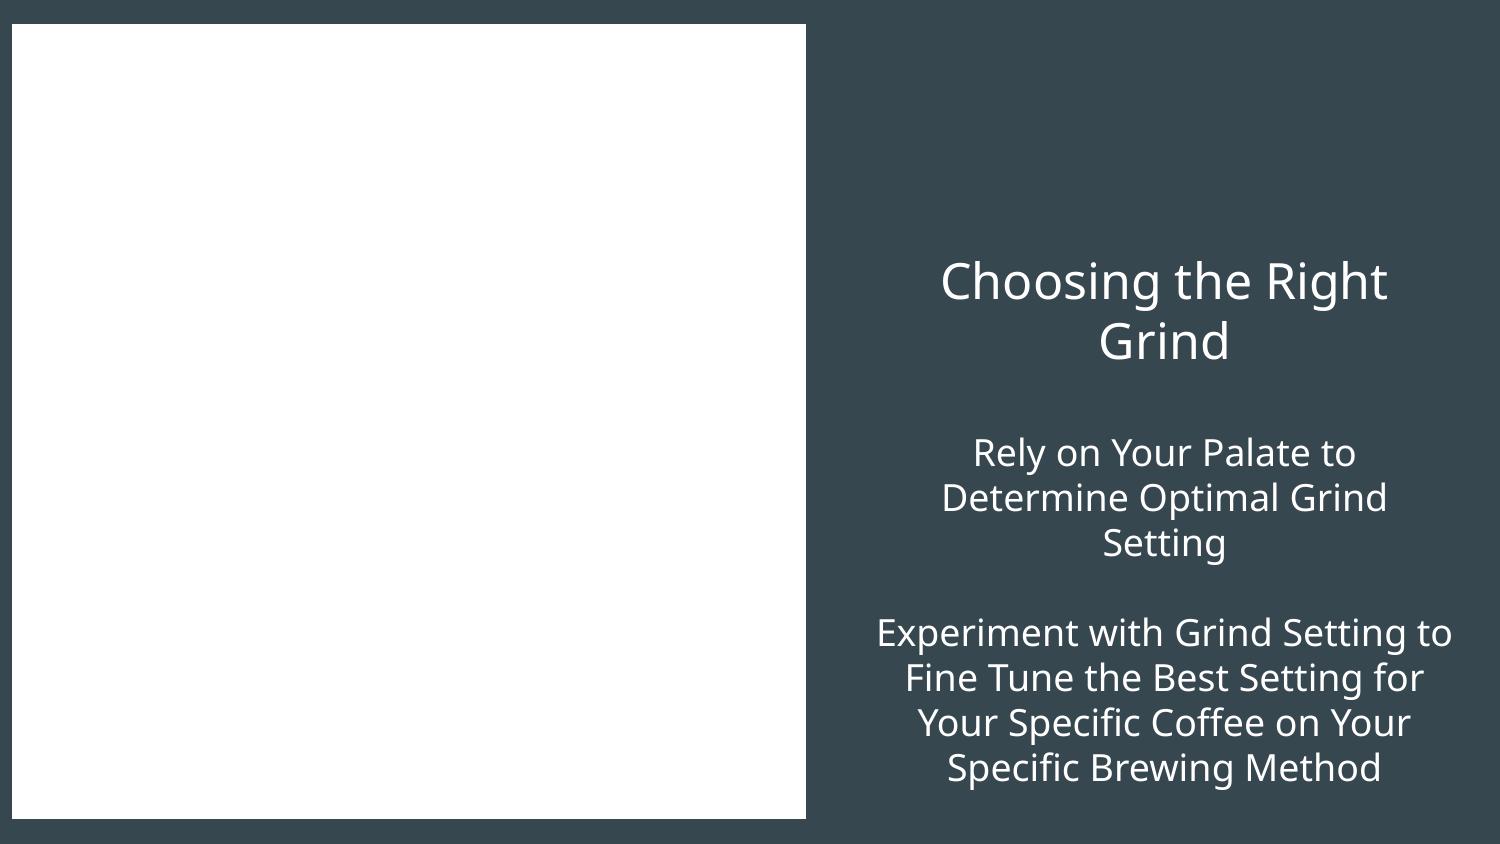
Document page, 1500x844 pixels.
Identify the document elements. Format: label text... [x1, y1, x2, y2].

text_box Choosing the Right Grind Rely on Your Palate to Determine Optimal Grind Setting Experiment with Grind Setting to Fine Tune the Best Setting for Your Specific Coffee on Your Specific Brewing Method [859, 234, 1471, 811]
picture [11, 24, 807, 819]
